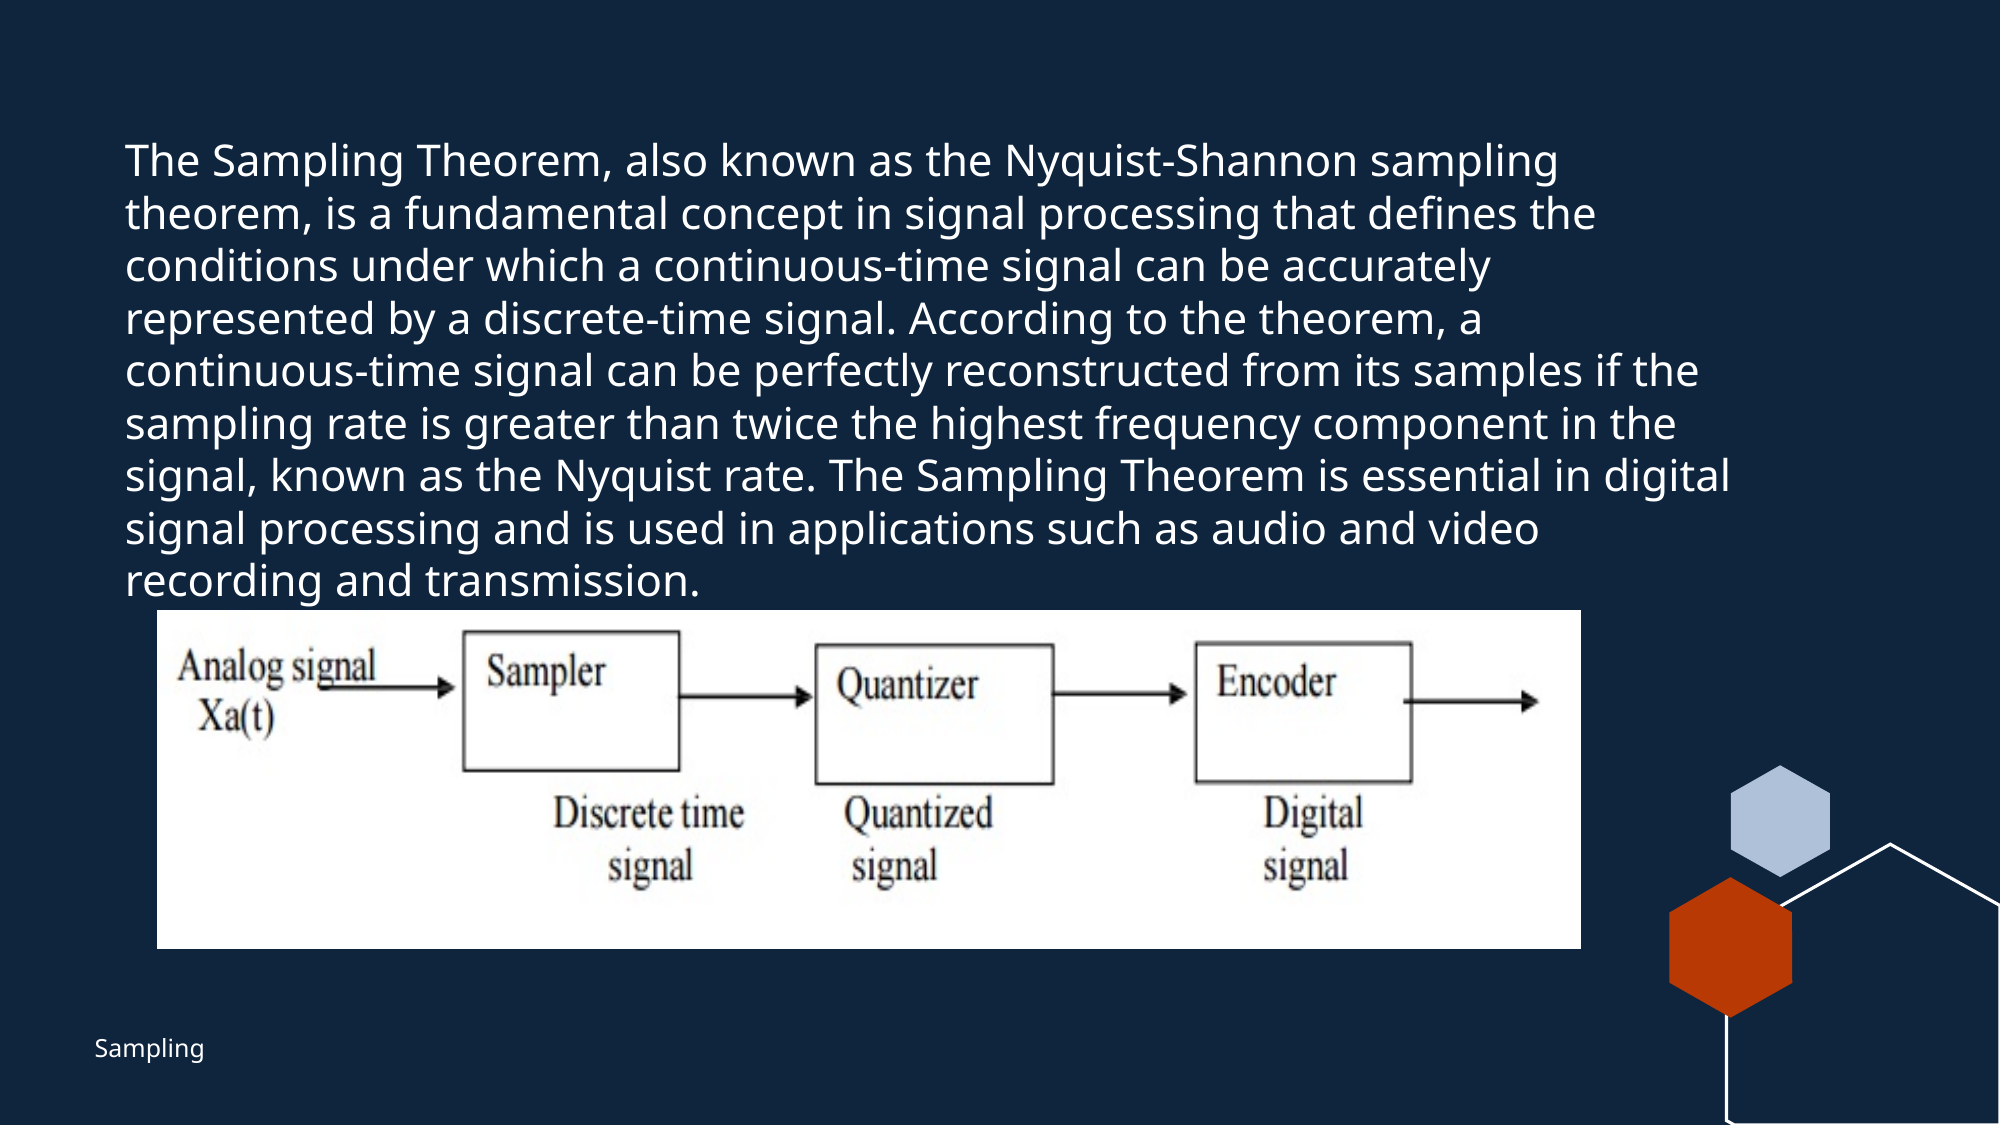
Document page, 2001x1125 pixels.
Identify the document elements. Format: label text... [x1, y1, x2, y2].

picture [157, 610, 1581, 949]
text_box The Sampling Theorem, also known as the Nyquist-Shannon sampling theorem, is a fundamental concept in signal processing that defines the conditions under which a continuous-time signal can be accurately represented by a discrete-time signal. According to the theorem, a continuous-time signal can be perfectly reconstructed from its samples if the sampling rate is greater than twice the highest frequency component in the signal, known as the Nyquist rate. The Sampling Theorem is essential in digital signal processing and is used in applications such as audio and video recording and transmission. [110, 125, 1750, 611]
footer Sampling [79, 1020, 755, 1080]
